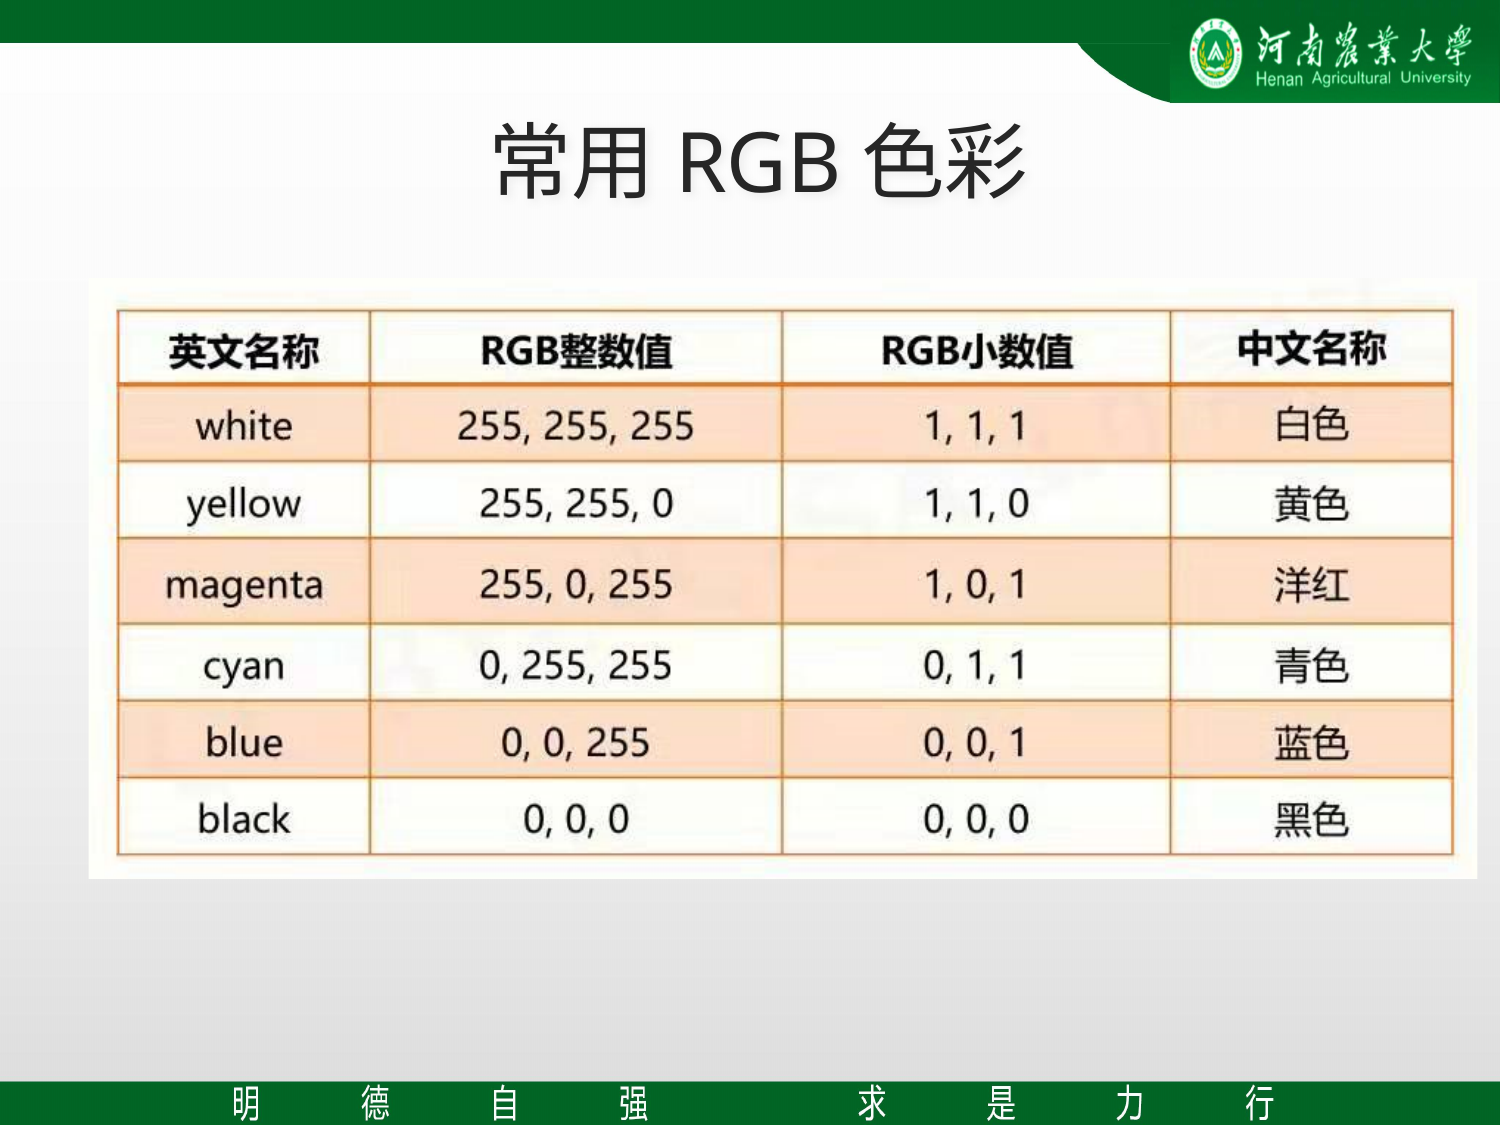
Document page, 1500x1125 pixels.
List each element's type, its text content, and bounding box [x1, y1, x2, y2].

text_box 常用RGB色彩 [473, 101, 1043, 217]
picture [0, 0, 1500, 1125]
